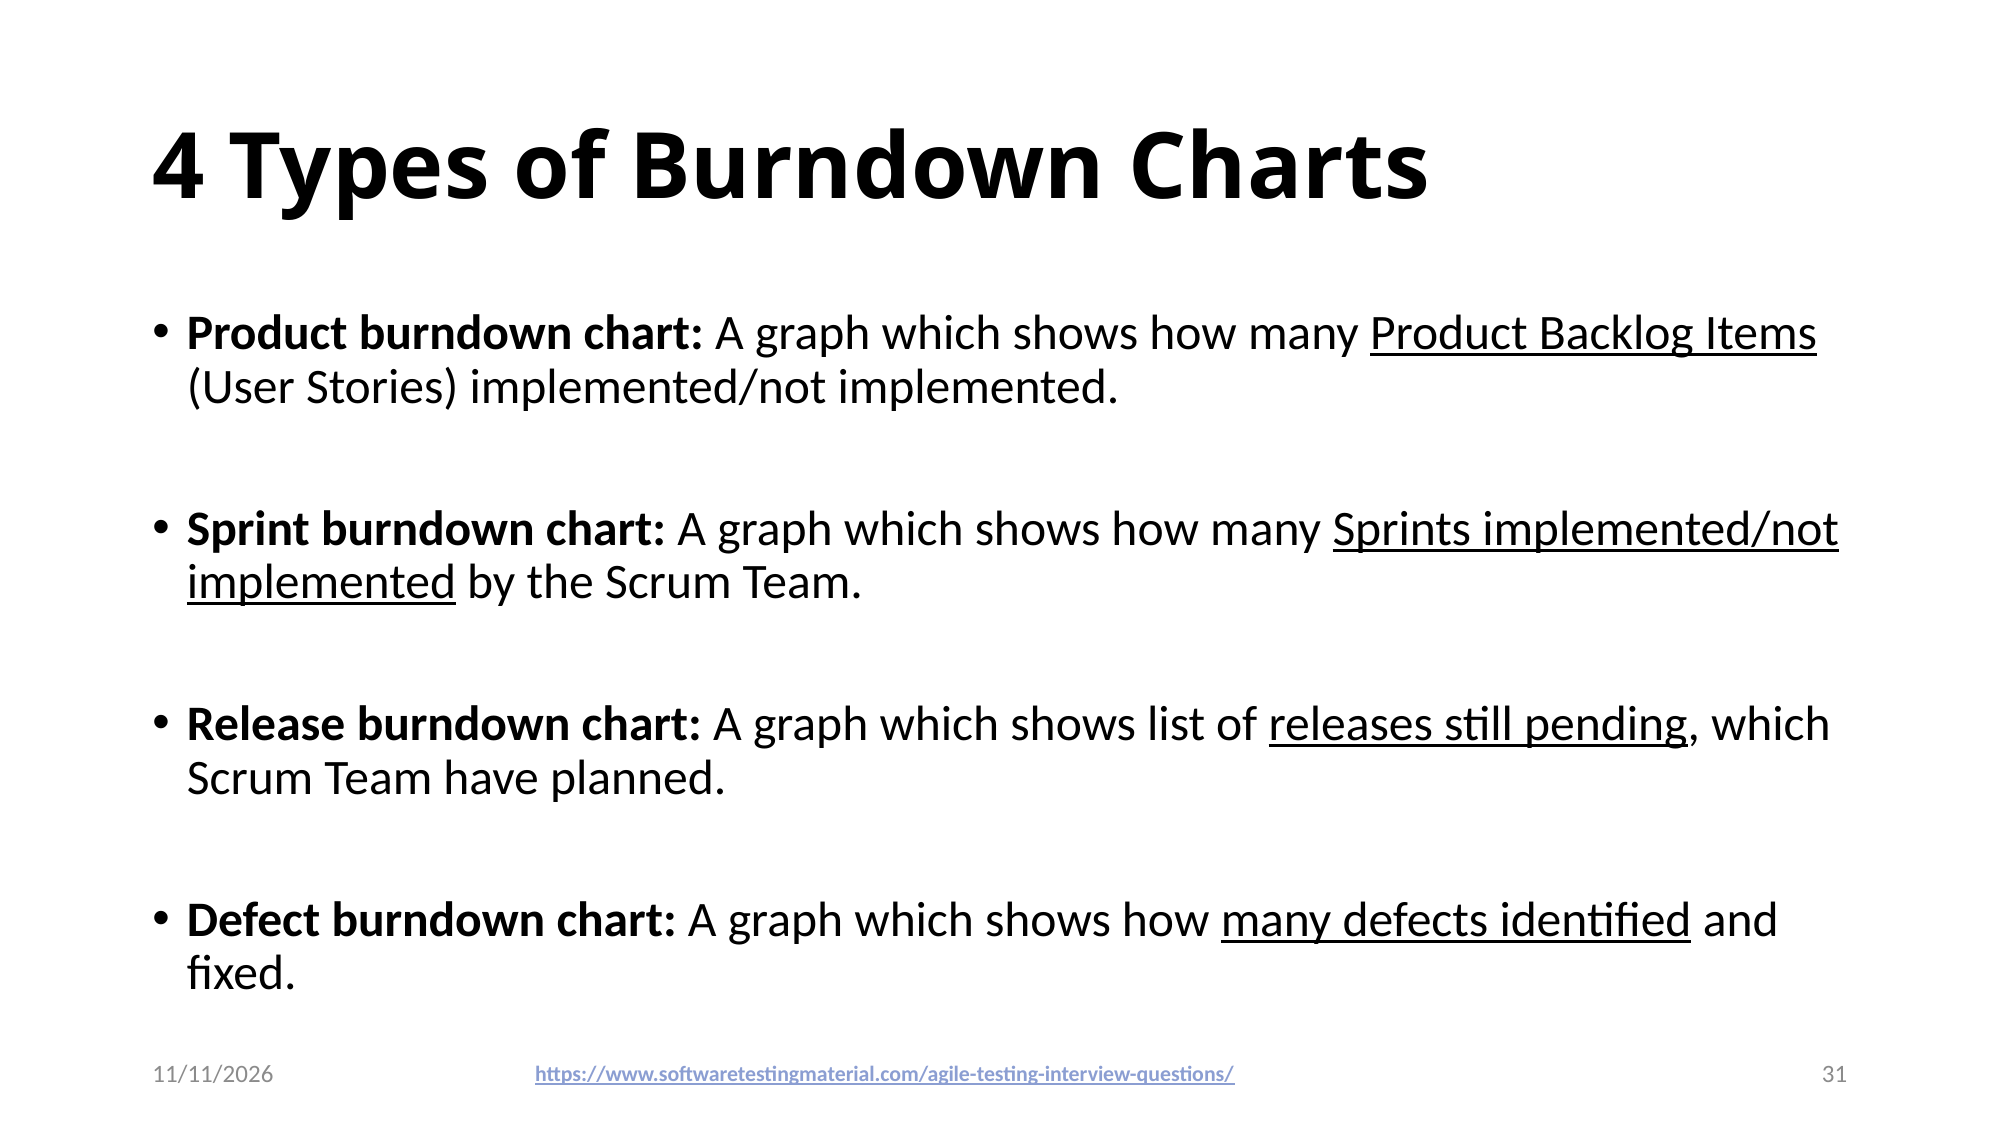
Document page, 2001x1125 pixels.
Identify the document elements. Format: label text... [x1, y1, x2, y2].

list Product burndown chart: A graph which shows how many Product Backlog Items (User Stories) implemented/not implemented. Sprint burndown chart: A graph which shows how many Sprints implemented/not implemented by the Scrum Team. Release burndown chart: A graph which shows list of releases still pending, which Scrum Team have planned. Defect burndown chart: A graph which shows how many defects identified and fixed. [137, 299, 1863, 1014]
footer https://www.softwaretestingmaterial.com/agile-testing-interview-questions/ [432, 1042, 1338, 1103]
title 4 Types of Burndown Charts [137, 59, 1863, 278]
slide_number 31 [1412, 1042, 1863, 1103]
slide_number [137, 1042, 432, 1103]
